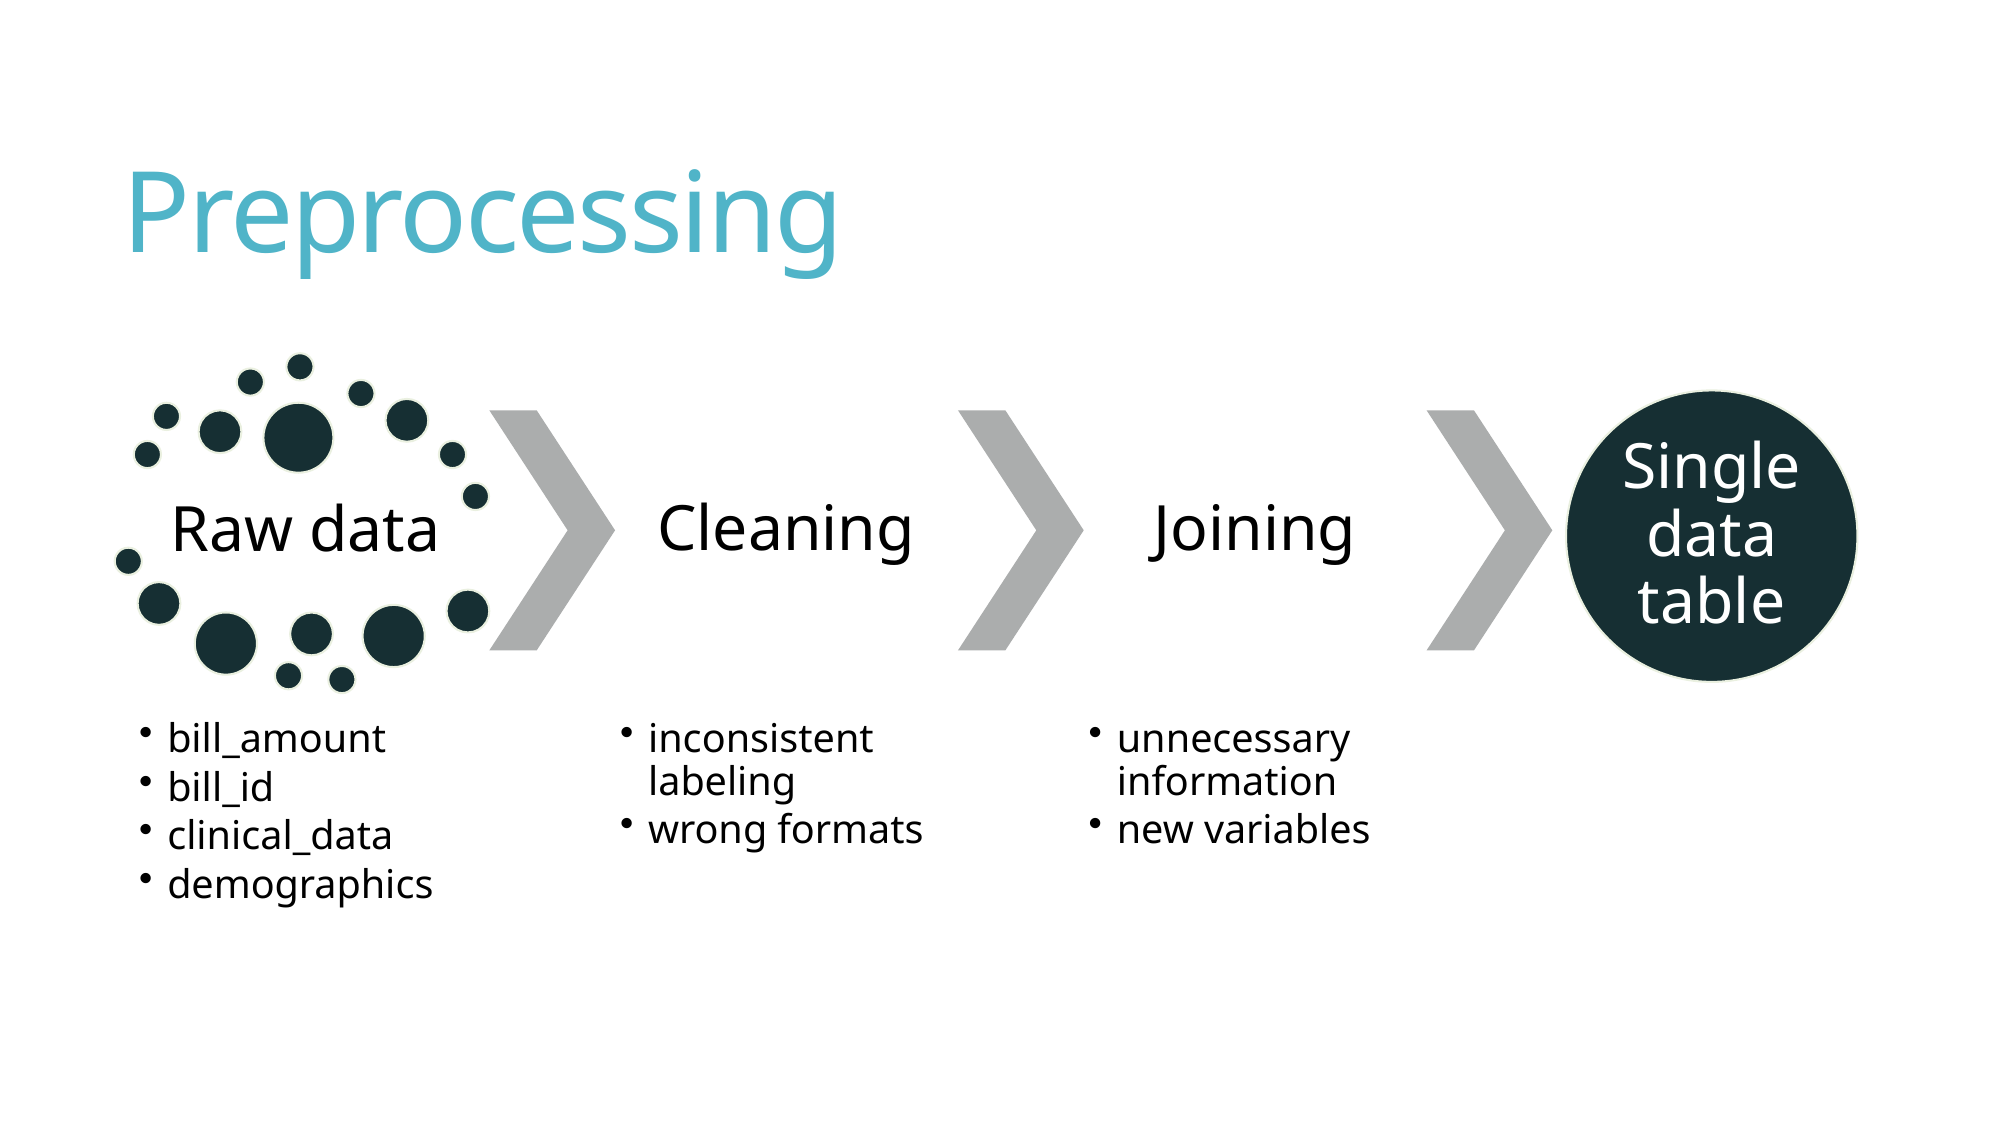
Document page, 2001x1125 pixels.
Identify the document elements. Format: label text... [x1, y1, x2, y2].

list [110, 329, 1876, 949]
title Preprocessing [107, 81, 1875, 354]
